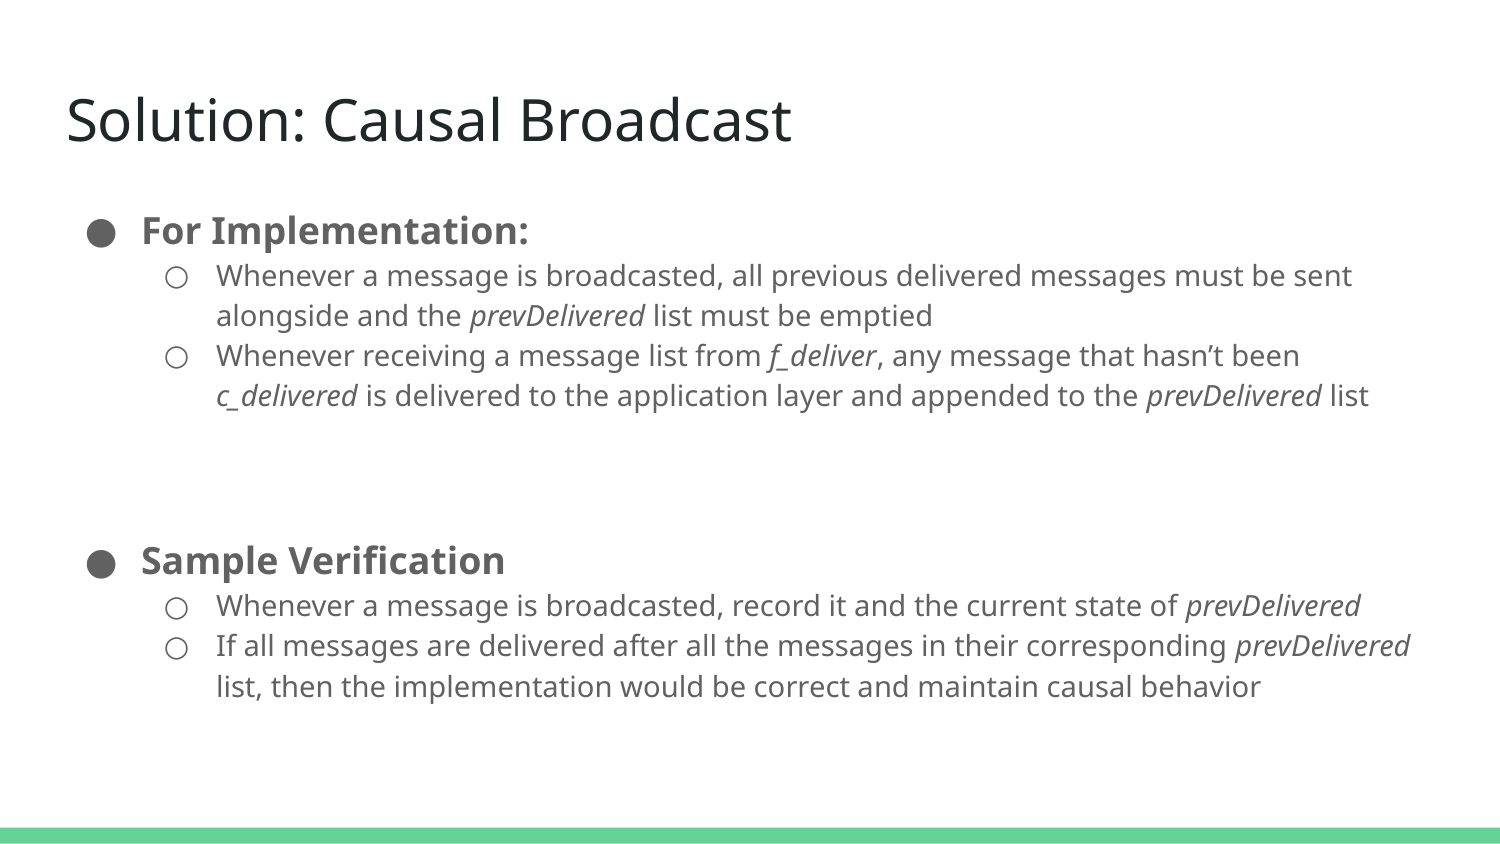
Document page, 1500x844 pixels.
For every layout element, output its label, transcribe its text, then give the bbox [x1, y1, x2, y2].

list For Implementation: Whenever a message is broadcasted, all previous delivered messages must be sent alongside and the prevDelivered list must be emptied Whenever receiving a message list from f_deliver, any message that hasn’t been c_delivered is delivered to the application layer and appended to the prevDelivered list Sample Verification Whenever a message is broadcasted, record it and the current state of prevDelivered If all messages are delivered after all the messages in their corresponding prevDelivered list, then the implementation would be correct and maintain causal behavior [51, 184, 1449, 746]
title Solution: Causal Broadcast [51, 68, 1449, 163]
